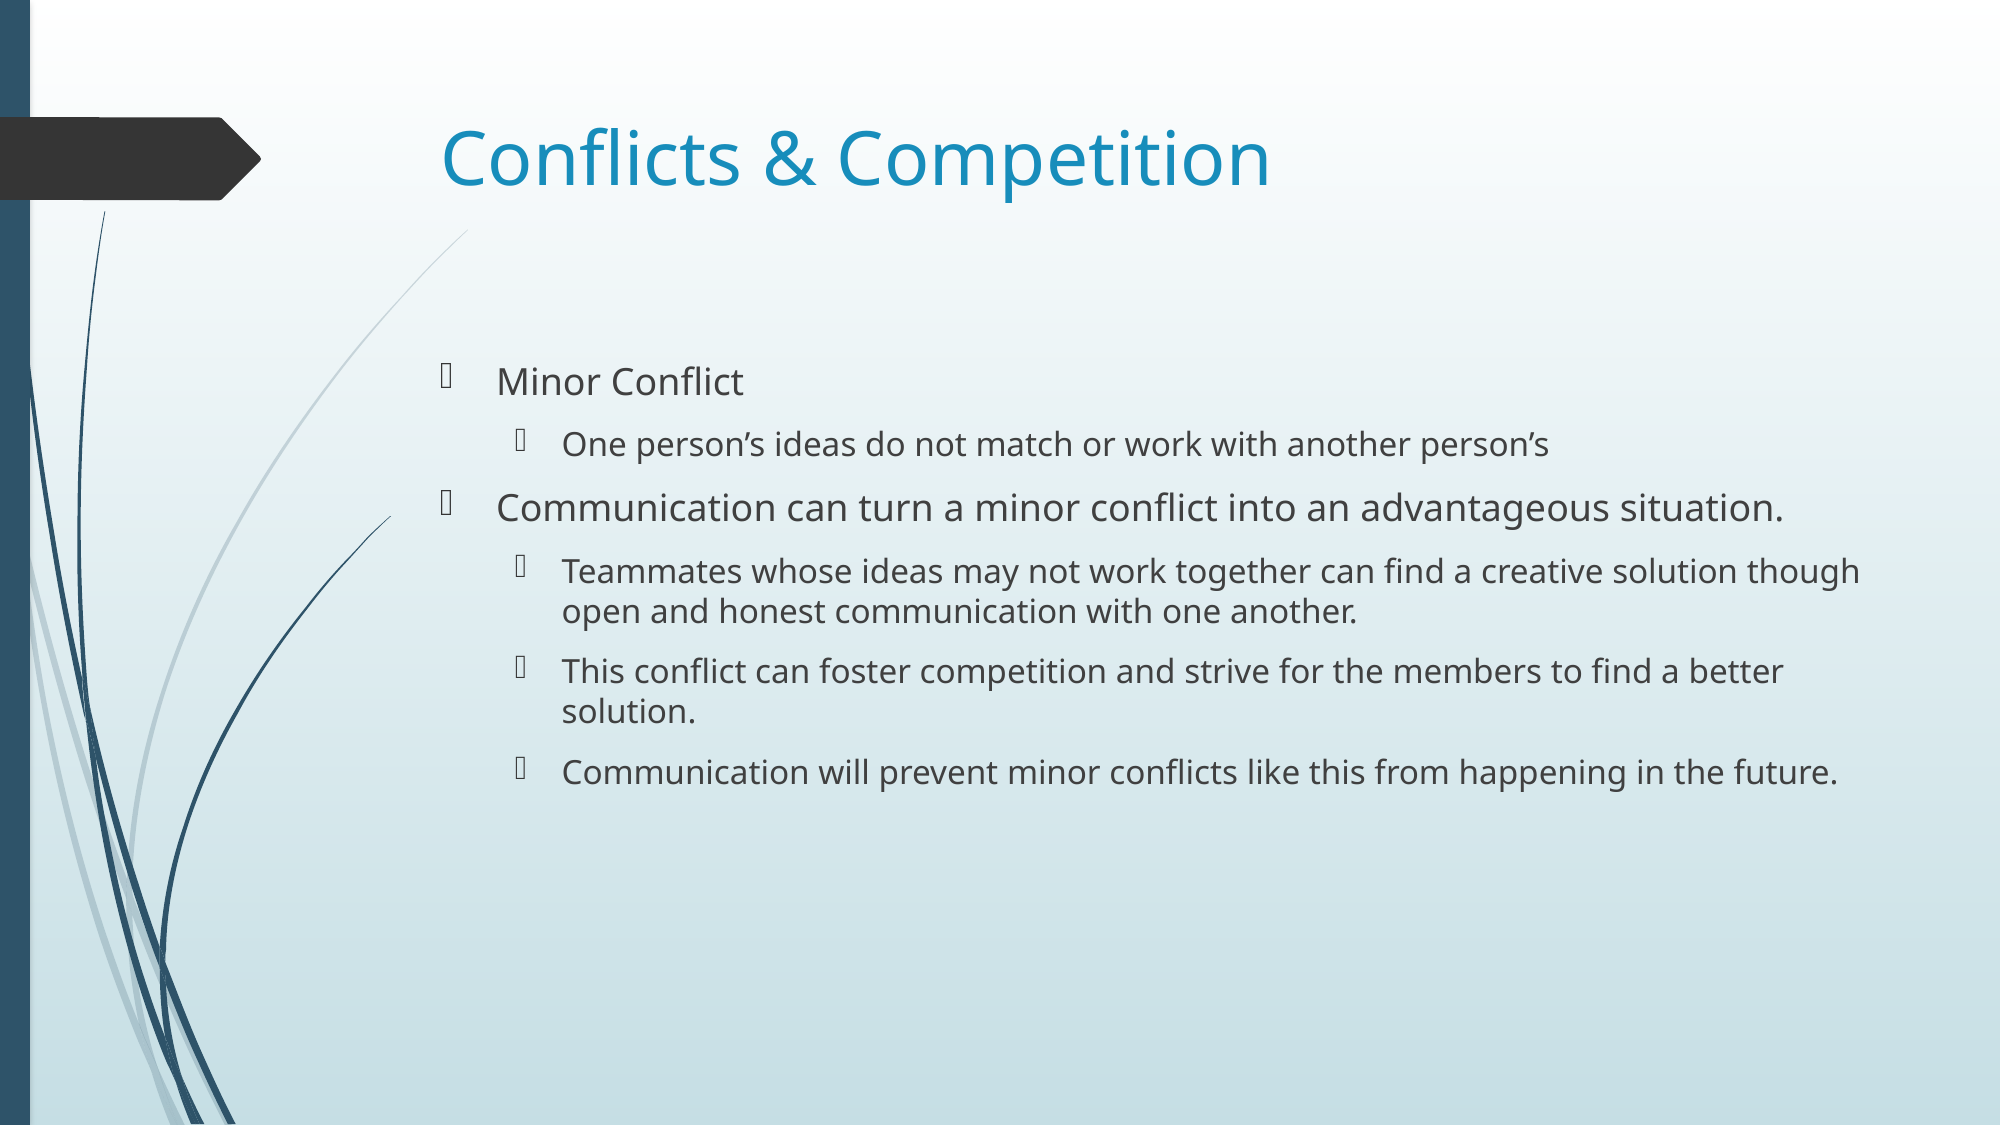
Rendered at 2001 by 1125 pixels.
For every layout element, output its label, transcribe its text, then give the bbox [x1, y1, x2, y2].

list Minor Conflict One person’s ideas do not match or work with another person’s Communication can turn a minor conflict into an advantageous situation. Teammates whose ideas may not work together can find a creative solution though open and honest communication with one another. This conflict can foster competition and strive for the members to find a better solution. Communication will prevent minor conflicts like this from happening in the future. [424, 350, 1888, 970]
title Conflicts & Competition [425, 102, 1888, 313]
